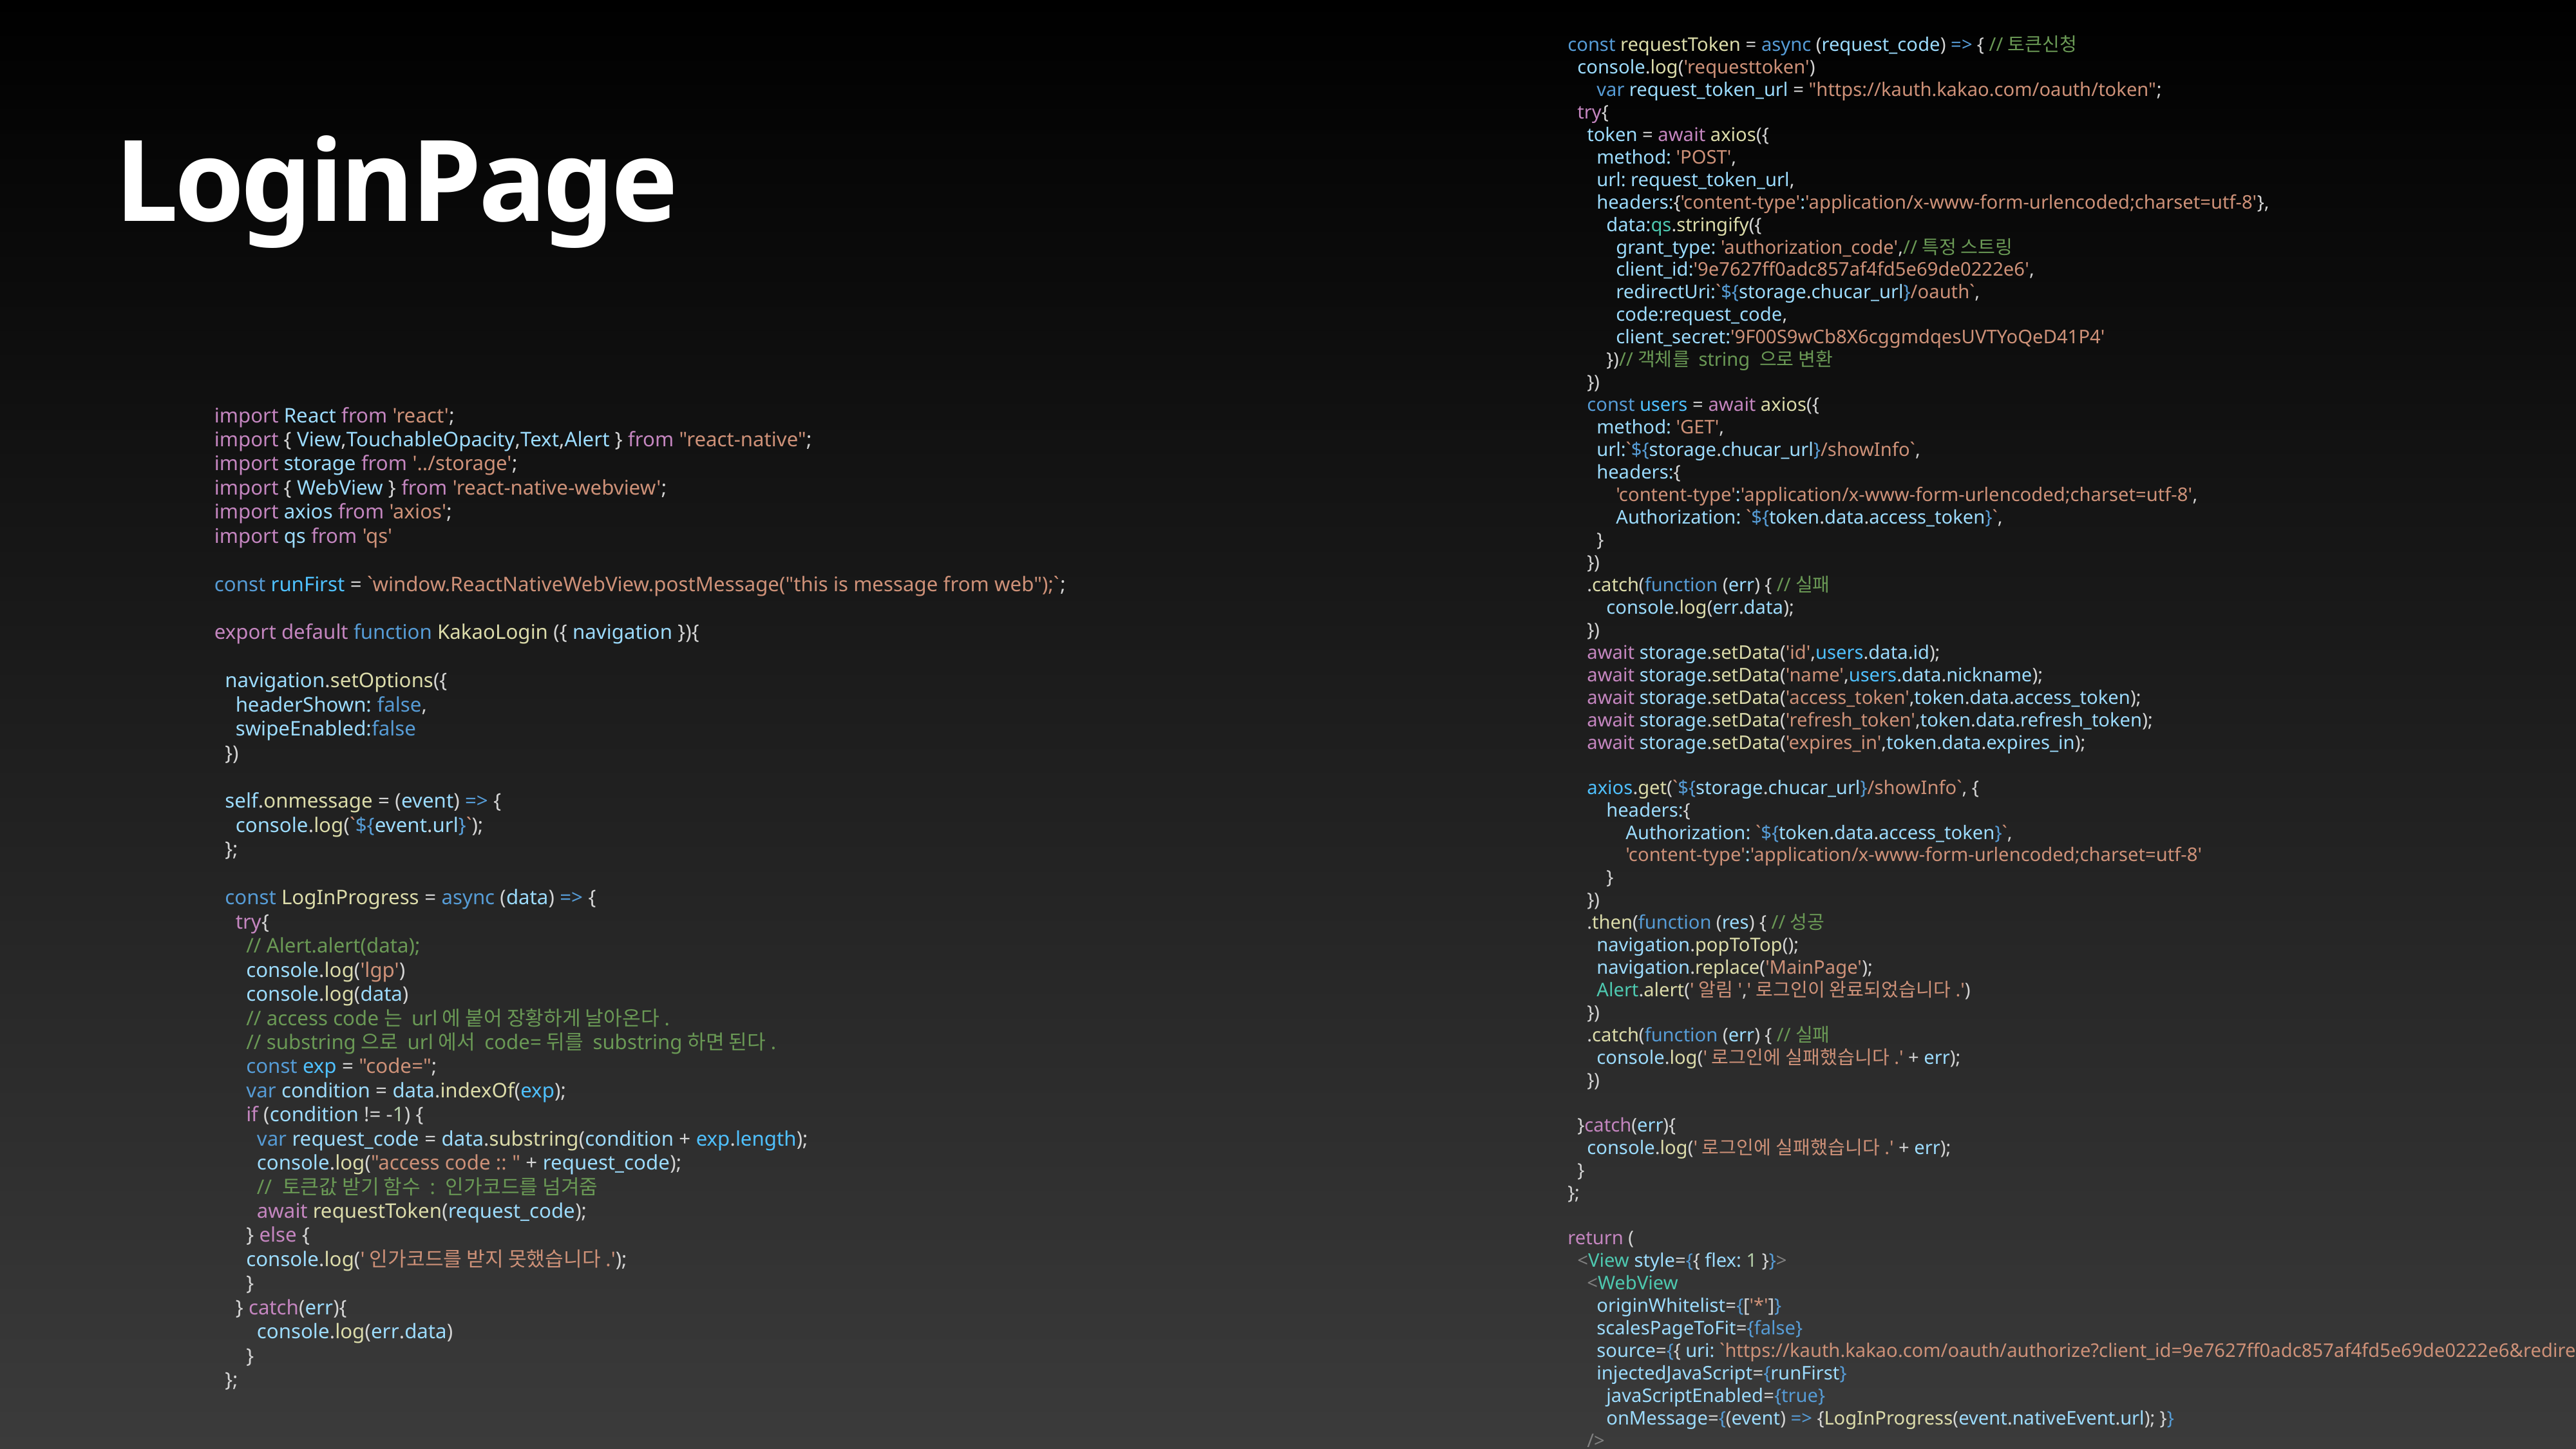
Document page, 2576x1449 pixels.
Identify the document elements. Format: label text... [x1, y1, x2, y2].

text_box const requestToken = async (request_code) => { //토큰신청 console.log('requesttoken') var request_token_url = "https://kauth.kakao.com/oauth/token"; try{ token = await axios({ method: 'POST', url: request_token_url, headers:{'content-type':'application/x-www-form-urlencoded;charset=utf-8'}, data:qs.stringify({ grant_type: 'authorization_code',//특정 스트링 client_id:'9e7627ff0adc857af4fd5e69de0222e6', redirectUri:`${storage.chucar_url}/oauth`, code:request_code, client_secret:'9F00S9wCb8X6cggmdqesUVTYoQeD41P4' })//객체를 string 으로 변환 }) const users = await axios({ method: 'GET', url:`${storage.chucar_url}/showInfo`, headers:{ 'content-type':'application/x-www-form-urlencoded;charset=utf-8', Authorization: `${token.data.access_token}`, } }) .catch(function (err) { //실패 console.log(err.data); }) await storage.setData('id',users.data.id); await storage.setData('name',users.data.nickname); await storage.setData('access_token',token.data.access_token); await storage.setData('refresh_token',token.data.refresh_token); await storage.setData('expires_in',token.data.expires_in); axios.get(`${storage.chucar_url}/showInfo`, { headers:{ Authorization: `${token.data.access_token}`, 'content-type':'application/x-www-form-urlencoded;charset=utf-8' } }) .then(function (res) { //성공 navigation.popToTop(); navigation.replace('MainPage'); Alert.alert('알림','로그인이 완료되었습니다.') }) .catch(function (err) { //실패 console.log('로그인에 실패했습니다.' + err); }) }catch(err){ console.log('로그인에 실패했습니다.' + err); } }; return ( <View style={{ flex: 1 }}> <WebView originWhitelist={['*']} scalesPageToFit={false} source={{ uri: `https://kauth.kakao.com/oauth/authorize?client_id=9e7627ff0adc857af4fd5e69de0222e6&redirect_uri=${storage.chucar_url}/oauth&response_type=code&prompt=login`}} injectedJavaScript={runFirst} javaScriptEnabled={true} onMessage={(event) => {LogInProgress(event.nativeEvent.url); }} /> </View> ); }; [1553, 26, 2576, 1449]
title LoginPage [0, 83, 1551, 249]
text_box import React from 'react'; import { View,TouchableOpacity,Text,Alert } from "react-native"; import storage from '../storage'; import { WebView } from 'react-native-webview'; import axios from 'axios'; import qs from 'qs' const runFirst = `window.ReactNativeWebView.postMessage("this is message from web");`; export default function KakaoLogin ({ navigation }){ navigation.setOptions({ headerShown: false, swipeEnabled:false }) self.onmessage = (event) => { console.log(`${event.url}`); }; const LogInProgress = async (data) => { try{ // Alert.alert(data); console.log('lgp') console.log(data) // access code는 url에 붙어 장황하게 날아온다. // substring으로 url에서 code=뒤를 substring하면 된다. const exp = "code="; var condition = data.indexOf(exp); if (condition != -1) { var request_code = data.substring(condition + exp.length); console.log("access code :: " + request_code); // 토큰값 받기 함수 : 인가코드를 넘겨줌 await requestToken(request_code); } else { console.log('인가코드를 받지 못했습니다.'); } } catch(err){ console.log(err.data) } }; [209, 397, 1072, 1397]
